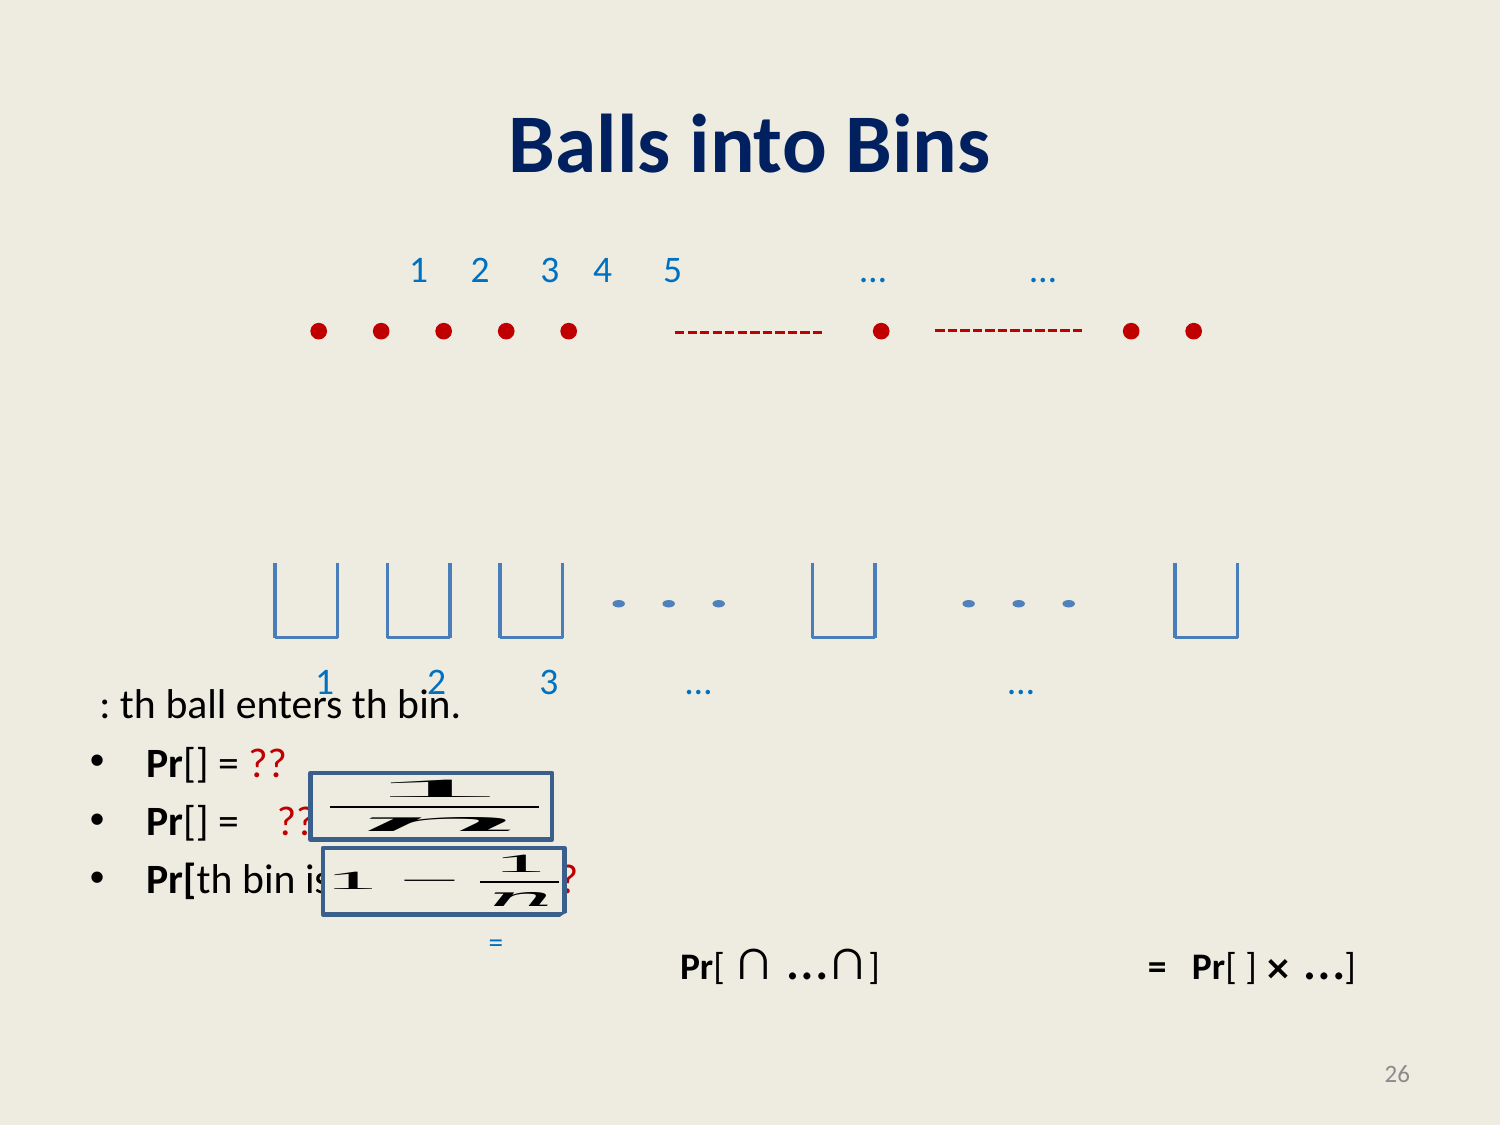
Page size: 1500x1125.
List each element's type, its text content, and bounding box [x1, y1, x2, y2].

title Balls into Bins [75, 45, 1425, 233]
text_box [312, 324, 1201, 338]
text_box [274, 562, 1238, 638]
slide_number 26 [1074, 1042, 1425, 1103]
